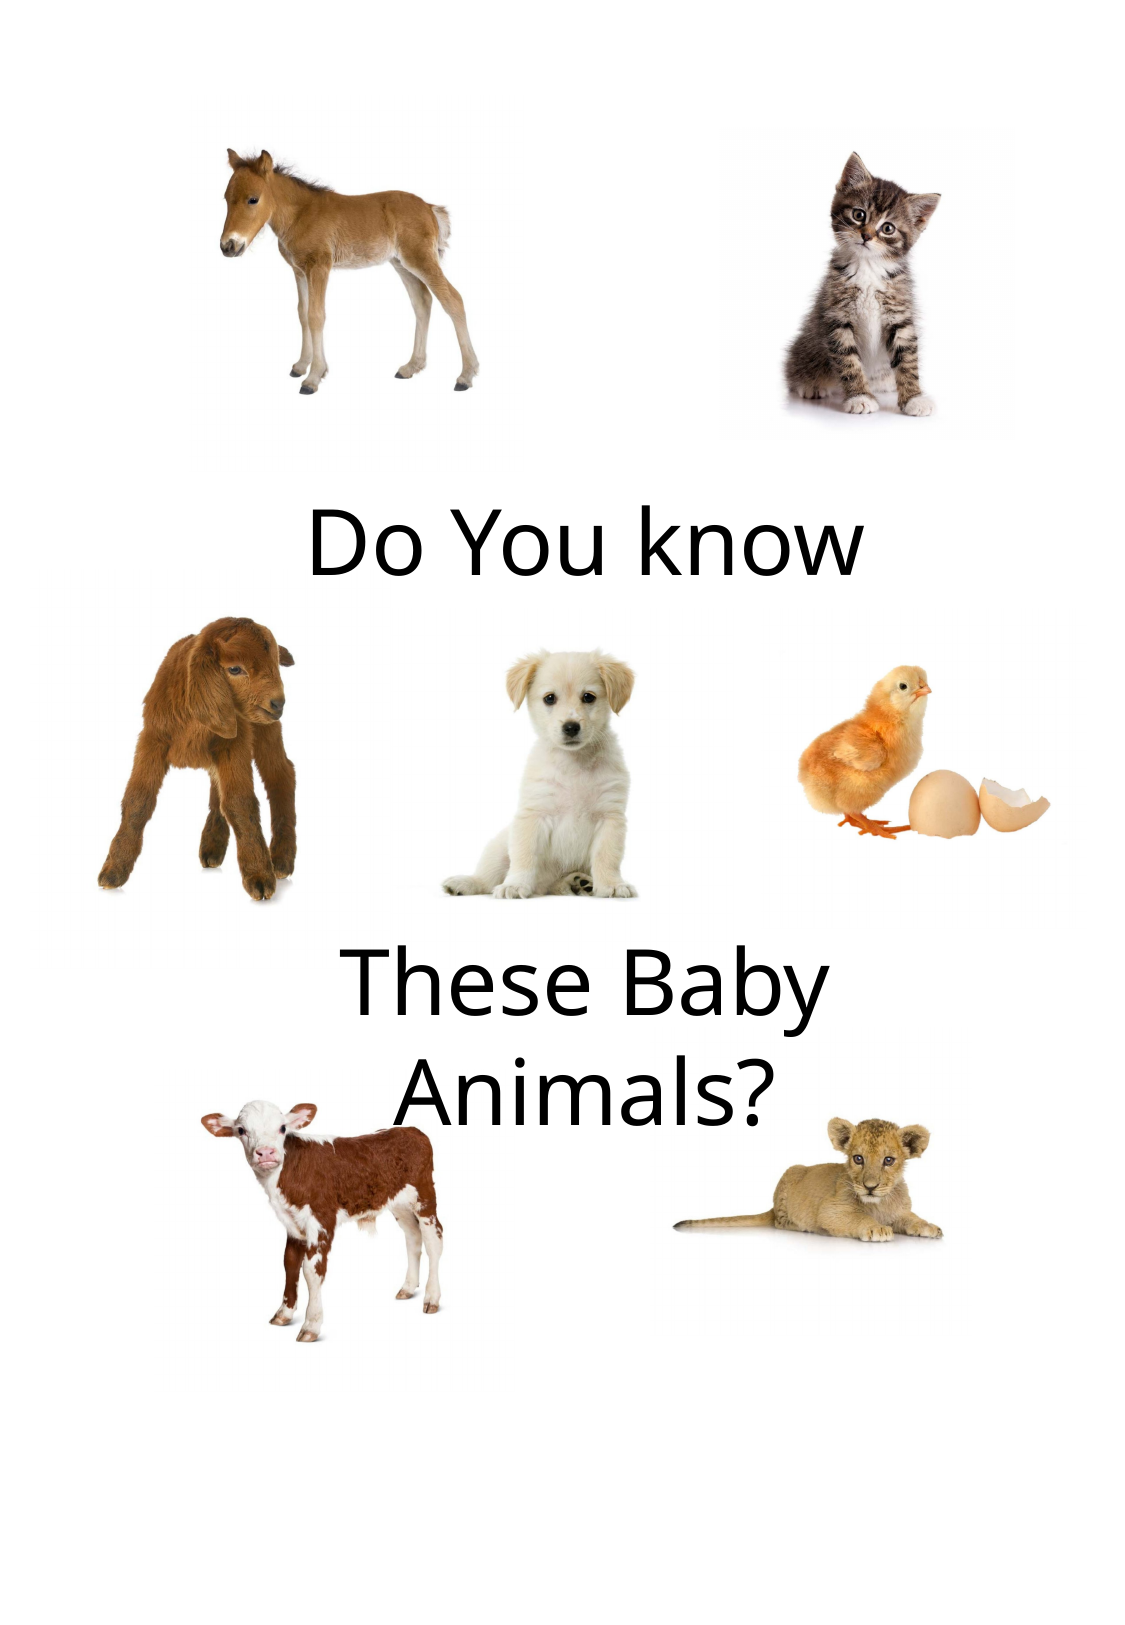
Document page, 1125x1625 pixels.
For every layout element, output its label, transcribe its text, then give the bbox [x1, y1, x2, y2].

picture [718, 127, 1016, 440]
picture [153, 1069, 516, 1393]
picture [189, 95, 525, 472]
text_box Do You know These Baby Animals? [236, 476, 934, 1063]
picture [29, 569, 735, 969]
picture [761, 607, 1087, 929]
picture [649, 1027, 972, 1337]
